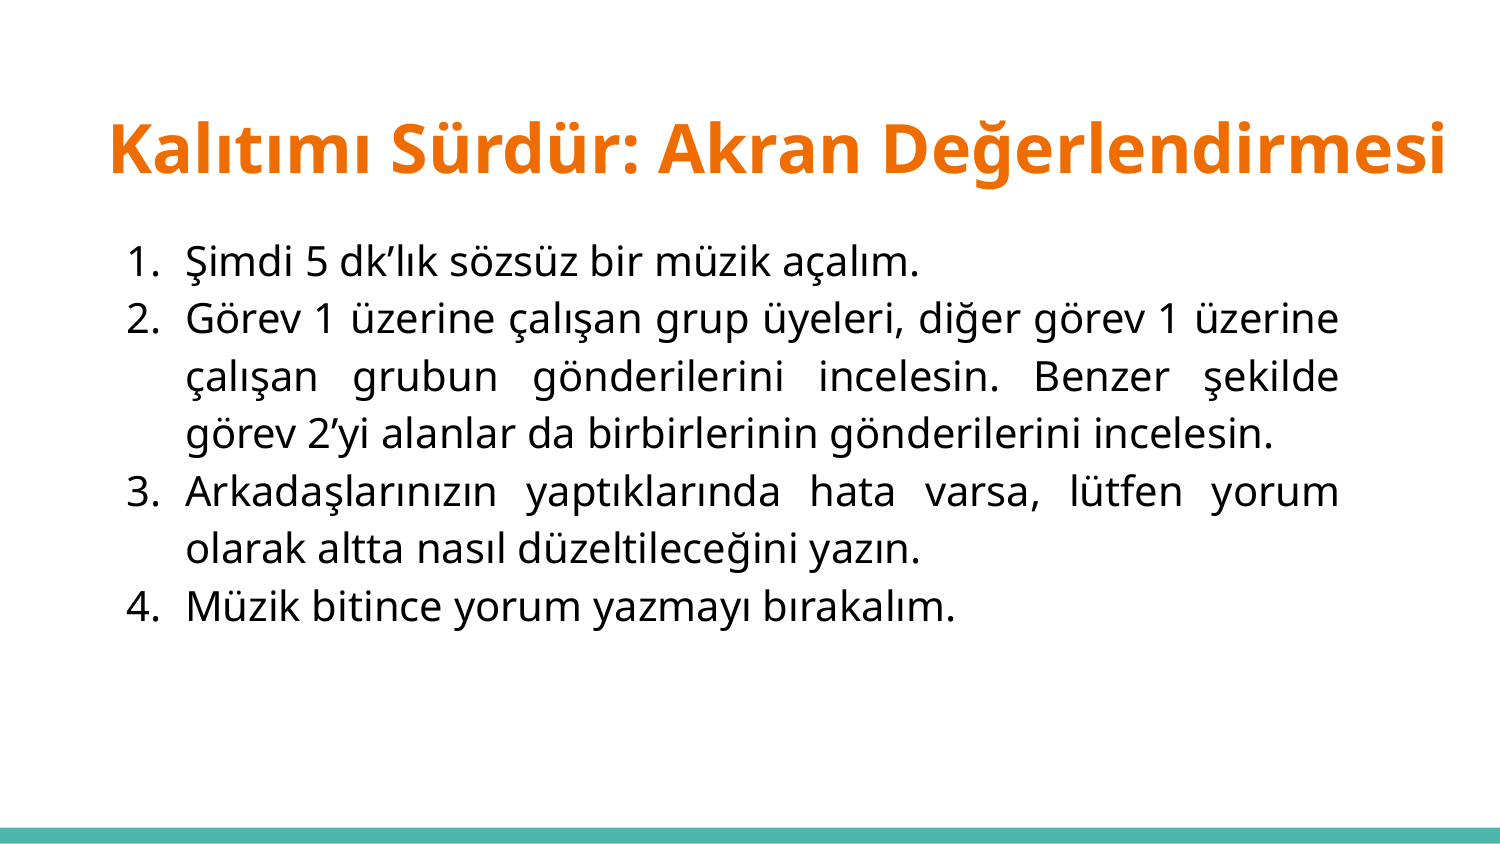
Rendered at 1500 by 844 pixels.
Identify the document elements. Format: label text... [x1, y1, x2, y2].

title Kalıtımı Sürdür: Akran Değerlendirmesi [92, 90, 1490, 207]
text_box Şimdi 5 dk’lık sözsüz bir müzik açalım. Görev 1 üzerine çalışan grup üyeleri, diğer görev 1 üzerine çalışan grubun gönderilerini incelesin. Benzer şekilde görev 2’yi alanlar da birbirlerinin gönderilerini incelesin. Arkadaşlarınızın yaptıklarında hata varsa, lütfen yorum olarak altta nasıl düzeltileceğini yazın. Müzik bitince yorum yazmayı bırakalım. [95, 211, 1357, 645]
